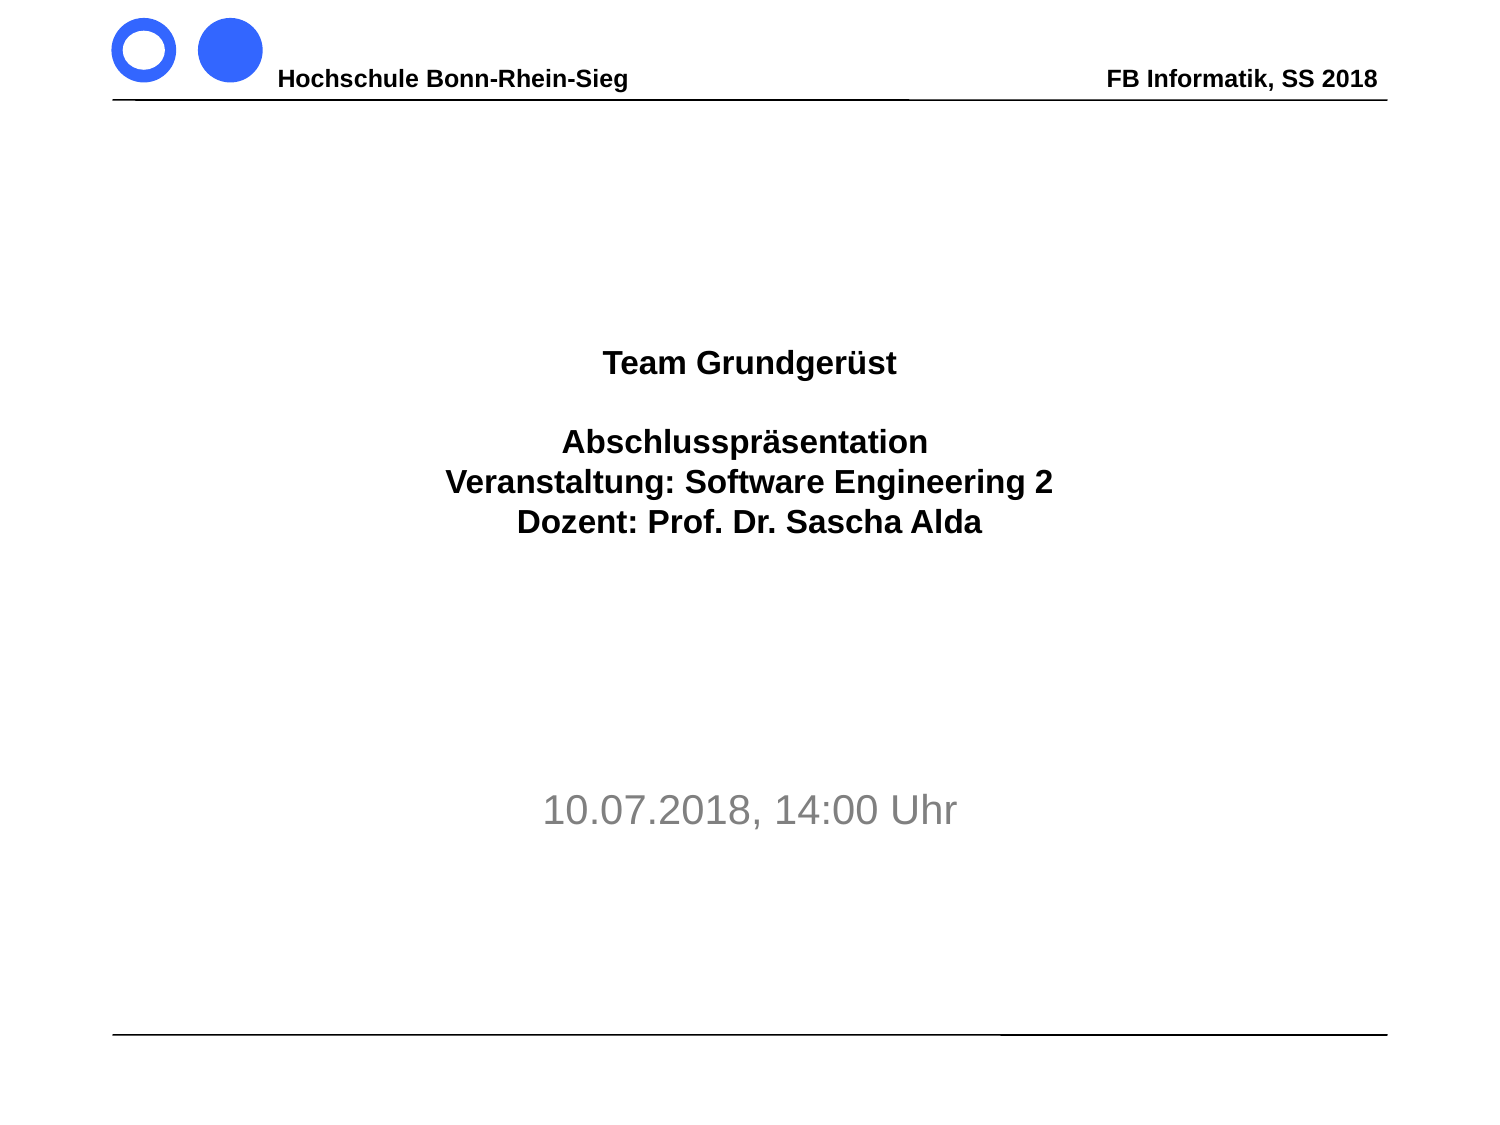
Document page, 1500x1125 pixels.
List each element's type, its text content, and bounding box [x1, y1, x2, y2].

title Team Grundgerüst Abschlusspräsentation Veranstaltung: Software Engineering 2 Dozent: Prof. Dr. Sascha Alda [112, 101, 1388, 740]
subtitle 10.07.2018, 14:00 Uhr [225, 775, 1275, 858]
